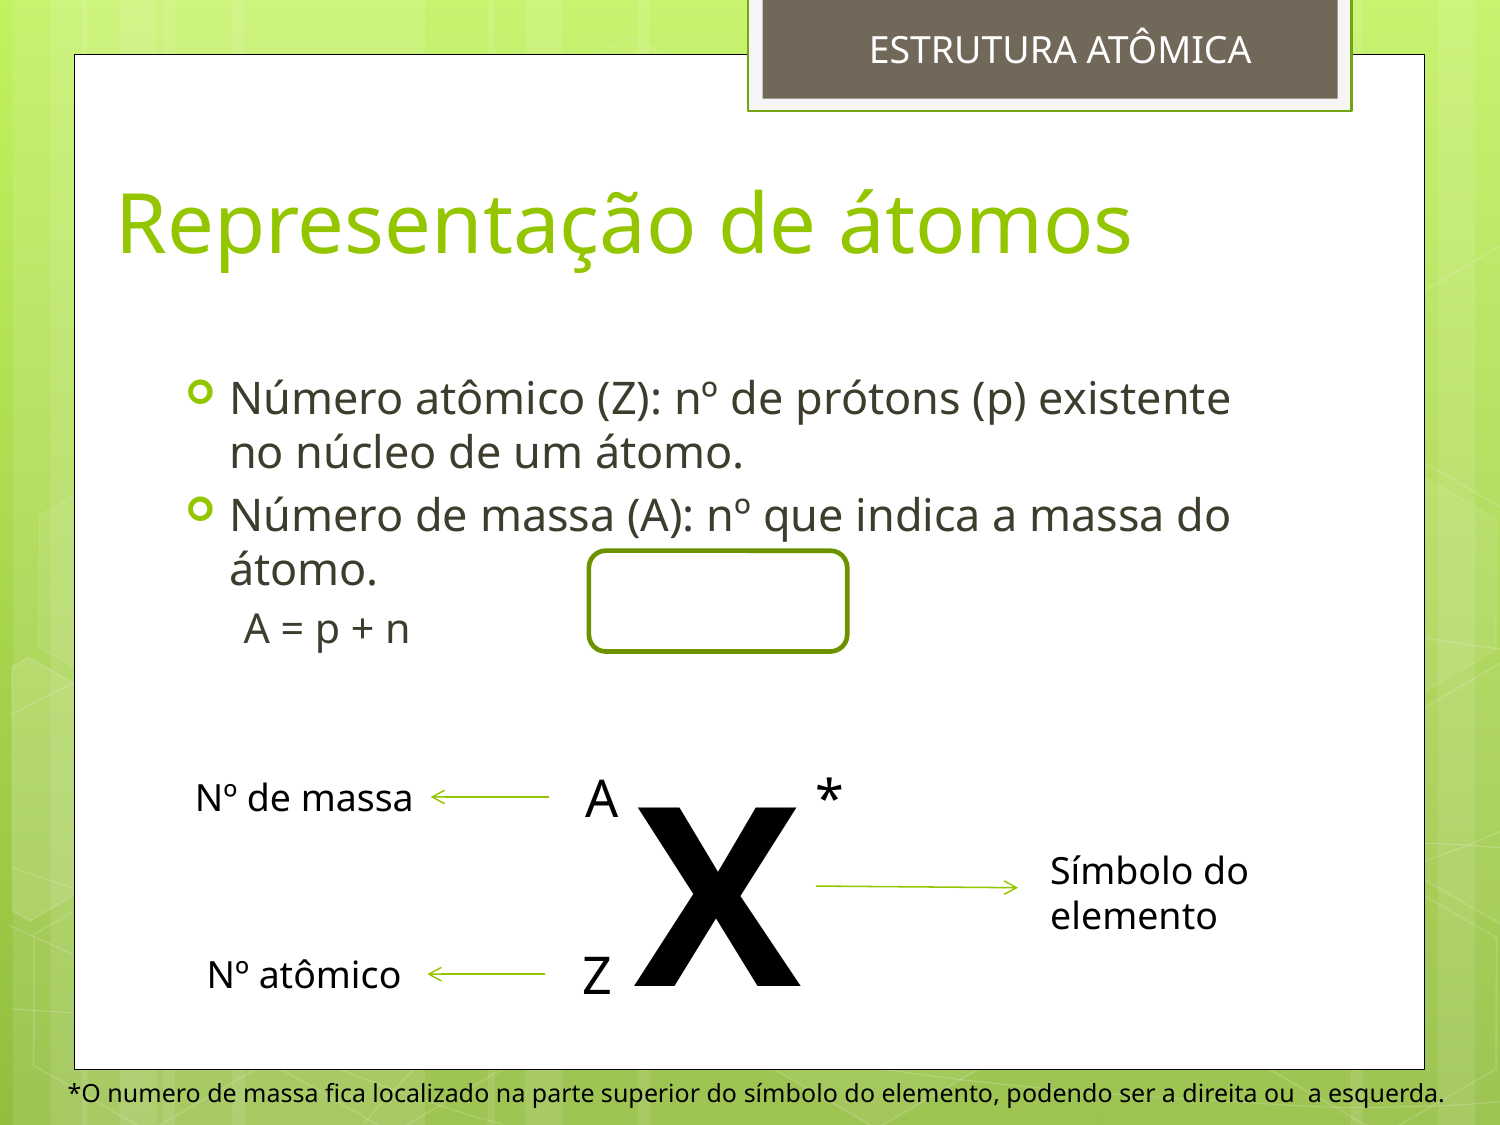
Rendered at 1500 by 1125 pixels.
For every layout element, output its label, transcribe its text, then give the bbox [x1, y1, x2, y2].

text_box Nº de massa [179, 766, 429, 827]
text_box [587, 549, 849, 653]
text_box ESTRUTURA ATÔMICA [854, 19, 1267, 79]
text_box * [800, 757, 860, 835]
text_box A [570, 757, 634, 835]
text_box *O numero de massa fica localizado na parte superior do símbolo do elemento, podendo ser a direita ou a esquerda. [52, 1070, 1463, 1116]
text_box Símbolo do elemento [1035, 839, 1274, 945]
list Número atômico (Z): nº de prótons (p) existente no núcleo de um átomo. Número de massa (A): nº que indica a massa do átomo. A = p + n [159, 361, 1272, 662]
text_box Z [567, 934, 627, 1013]
text_box X [619, 728, 816, 1044]
title Representação de átomos [100, 90, 1424, 278]
text_box Nº atômico [191, 943, 417, 1004]
